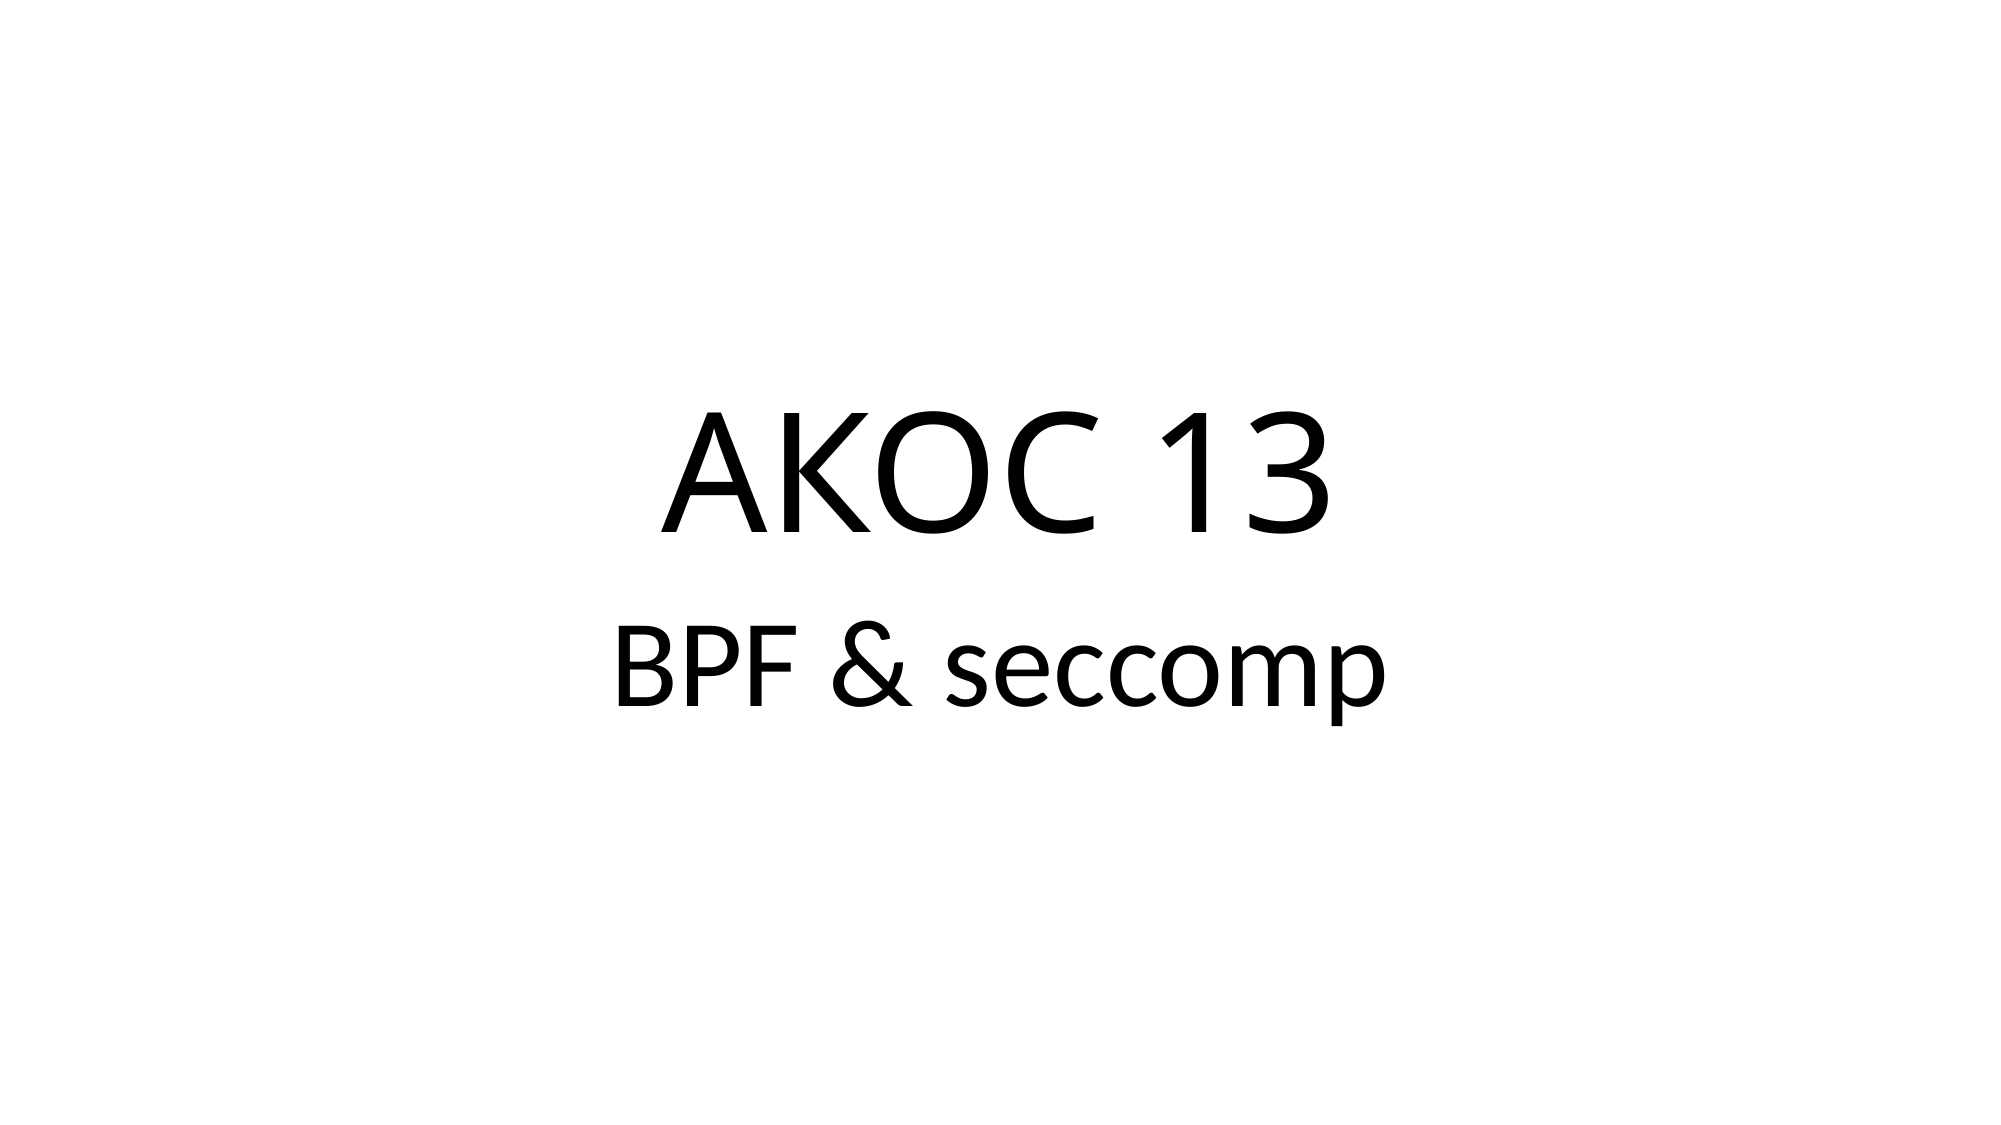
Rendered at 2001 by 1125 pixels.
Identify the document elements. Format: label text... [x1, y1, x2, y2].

subtitle BPF & seccomp [249, 590, 1750, 863]
title АКОС 13 [249, 184, 1750, 576]
